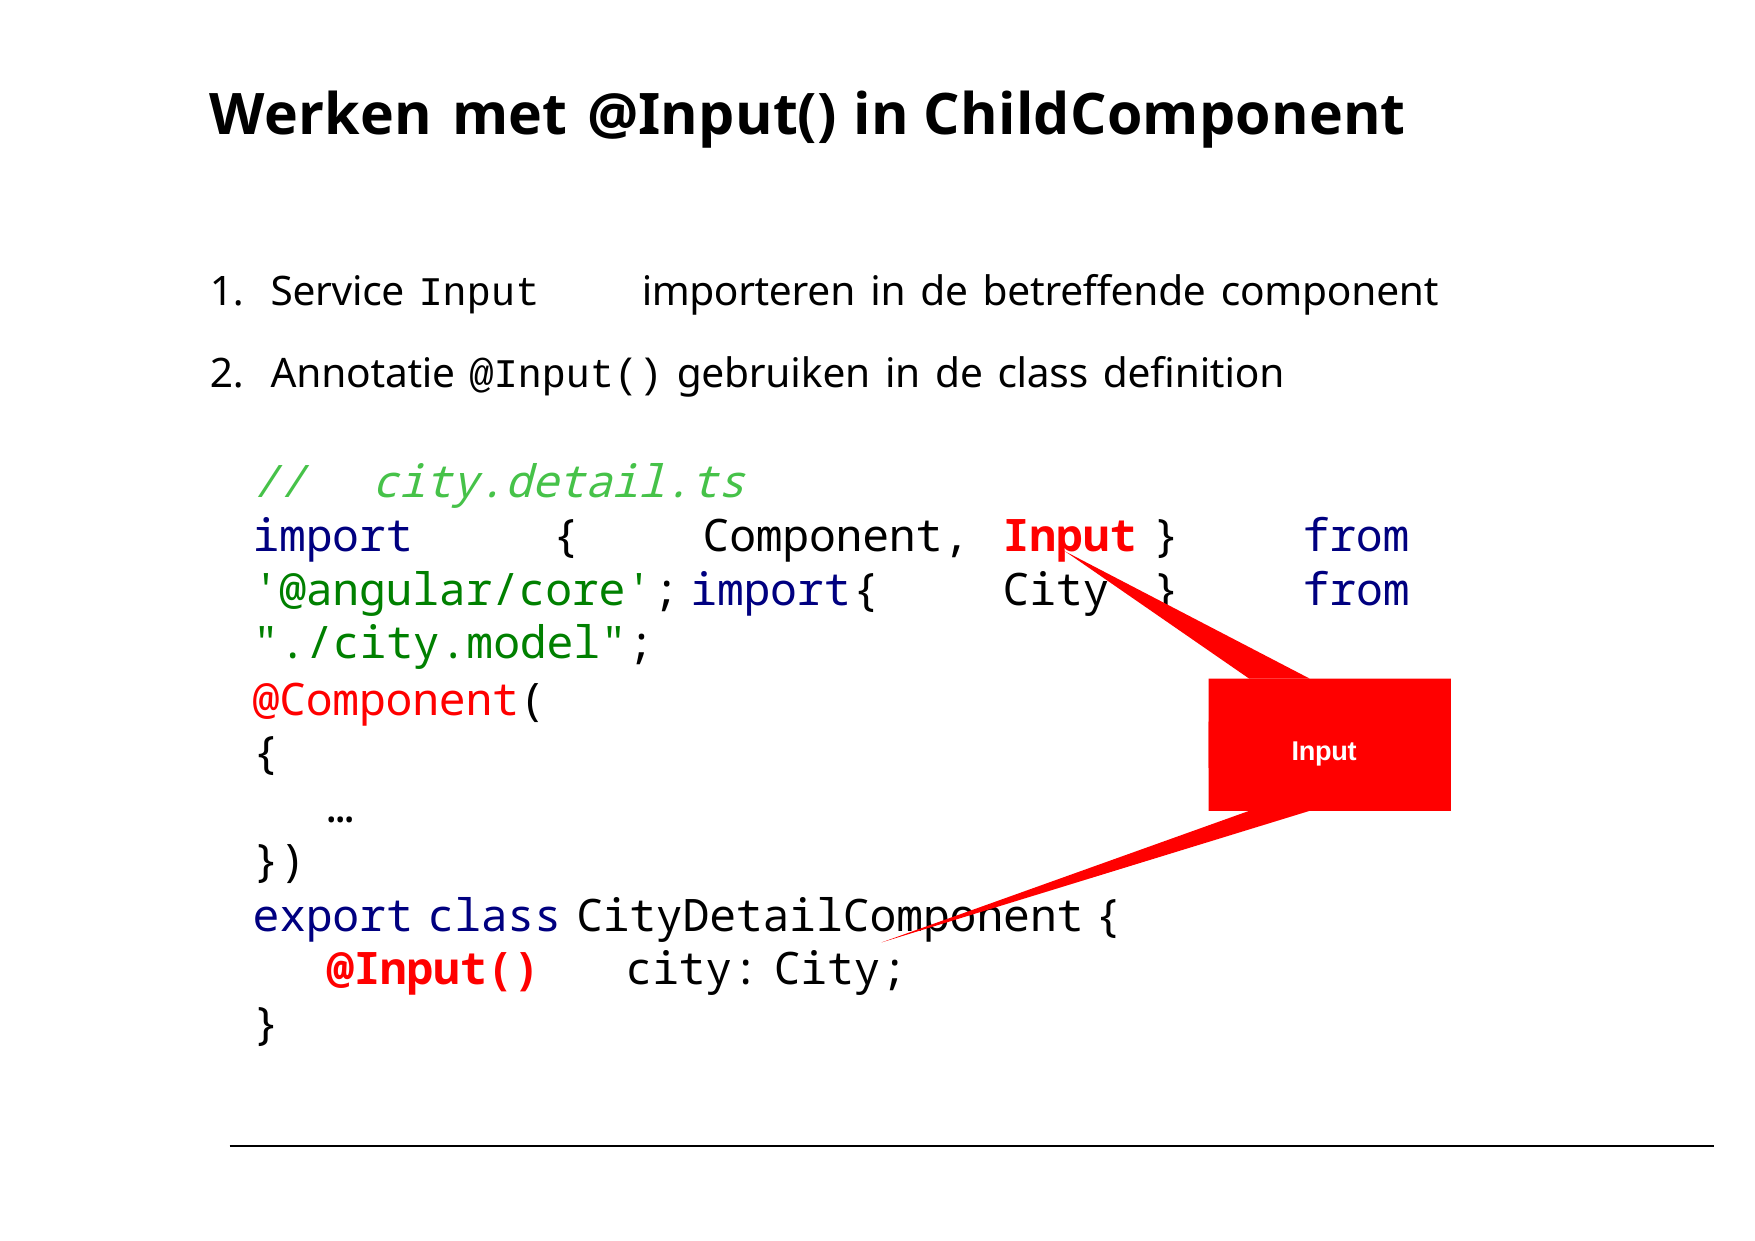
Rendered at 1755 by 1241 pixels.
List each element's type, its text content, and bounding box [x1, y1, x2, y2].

title Werken met @Input() in ChildComponent [133, 42, 1621, 285]
text_box [1065, 551, 1451, 721]
text_box export class CityDetailComponent { @Input() city: City; } [250, 886, 1128, 1049]
text_box Input [1289, 733, 1360, 766]
text_box Service Input importeren in de betreffende component Annotatie @Input() gebruiken in de class definition // city.detail.ts import { Component, Input } from '@angular/core'; import { City } from "./city.model"; [207, 264, 1467, 668]
text_box [881, 721, 1451, 943]
text_box @Component({ … }) [250, 670, 552, 886]
